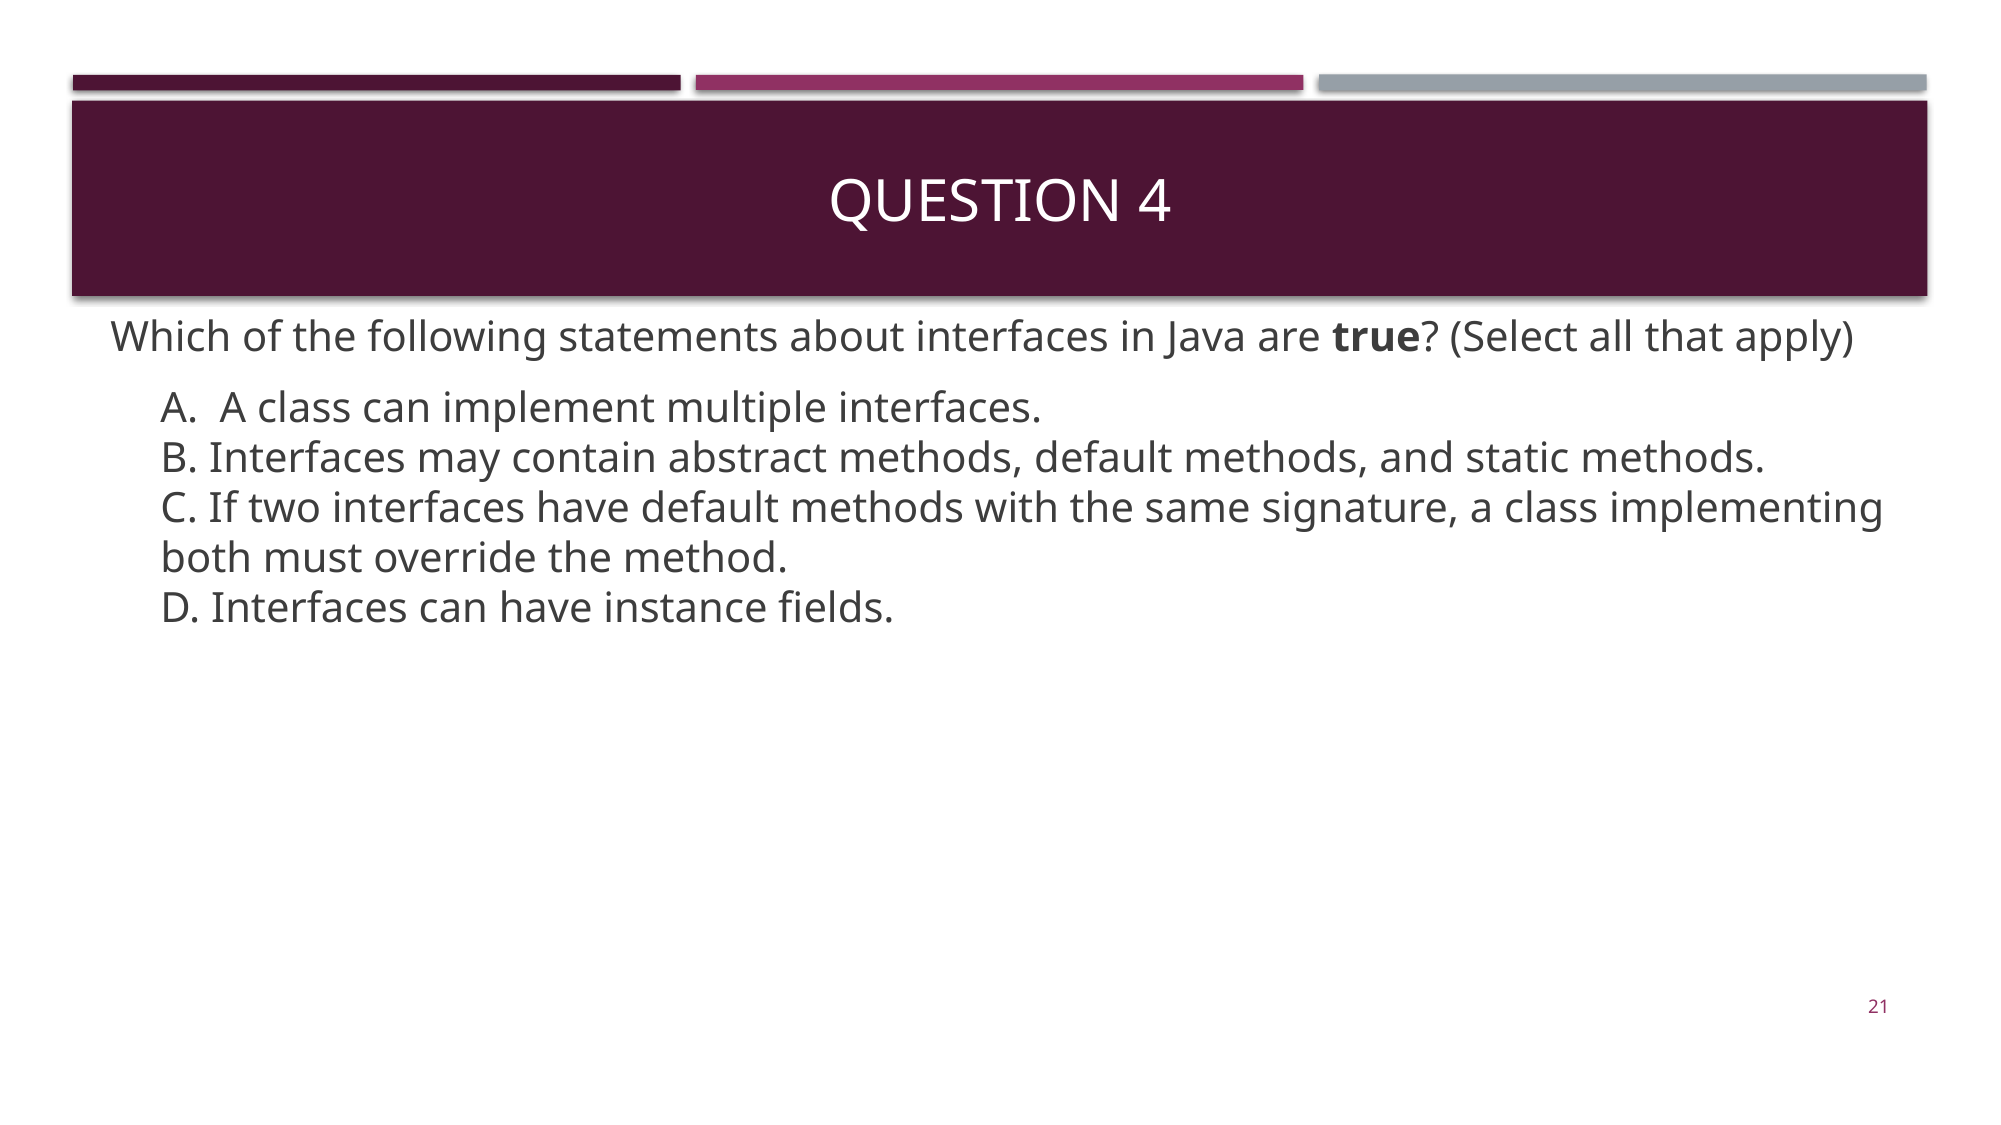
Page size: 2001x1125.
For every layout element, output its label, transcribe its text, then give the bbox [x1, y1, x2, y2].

title Question 4 [95, 115, 1905, 282]
list Which of the following statements about interfaces in Java are true? (Select all that apply) A. A class can implement multiple interfaces. B. Interfaces may contain abstract methods, default methods, and static methods. C. If two interfaces have default methods with the same signature, a class implementing both must override the method. D. Interfaces can have instance fields. [95, 302, 1905, 955]
slide_number 21 [1732, 977, 1905, 1037]
